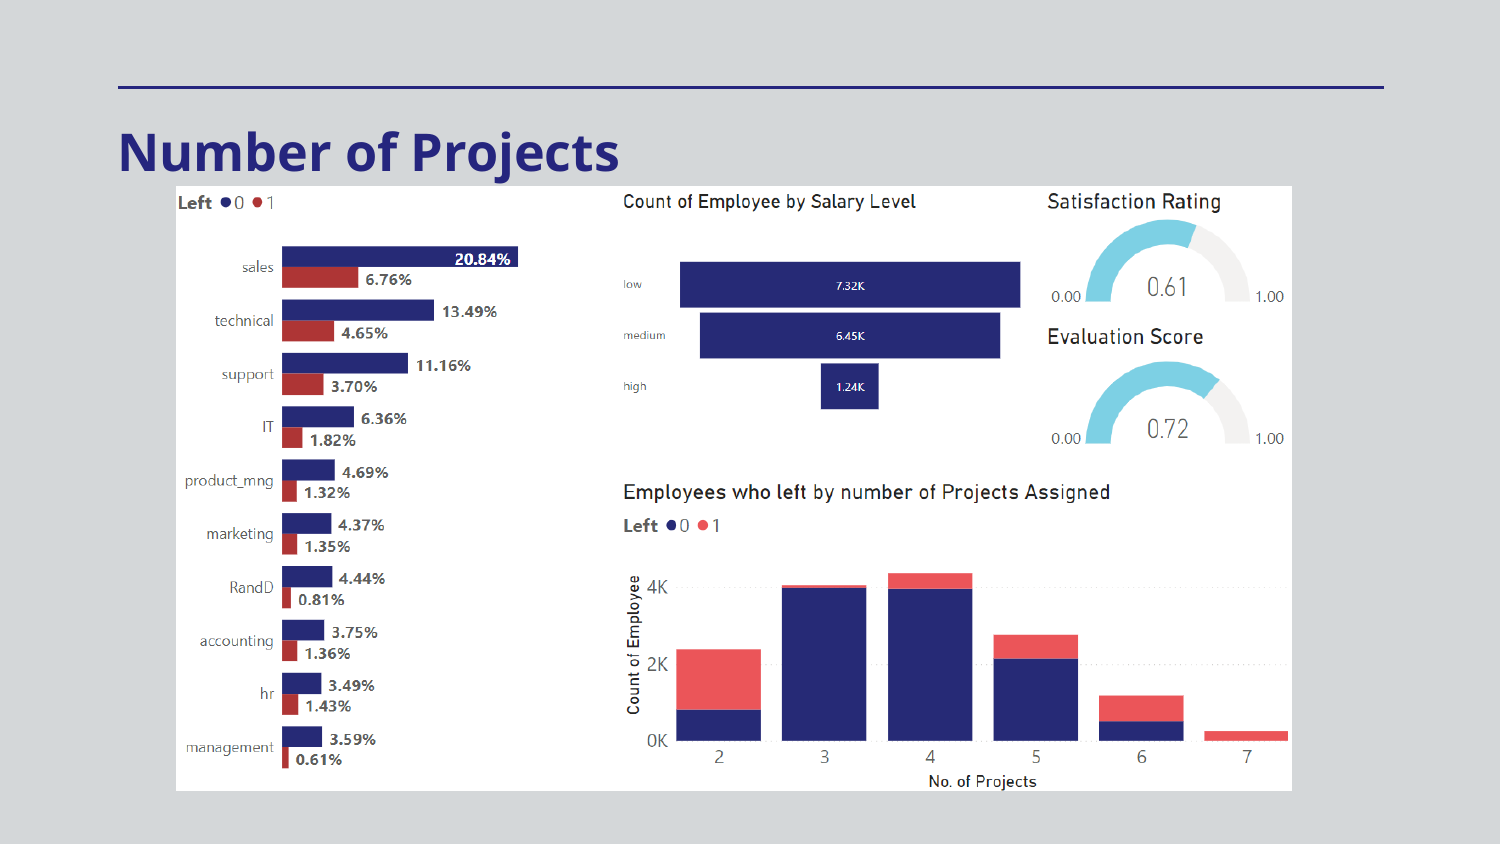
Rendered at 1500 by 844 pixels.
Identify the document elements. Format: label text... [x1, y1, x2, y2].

picture [176, 186, 1292, 791]
title Number of Projects [116, 119, 1384, 187]
